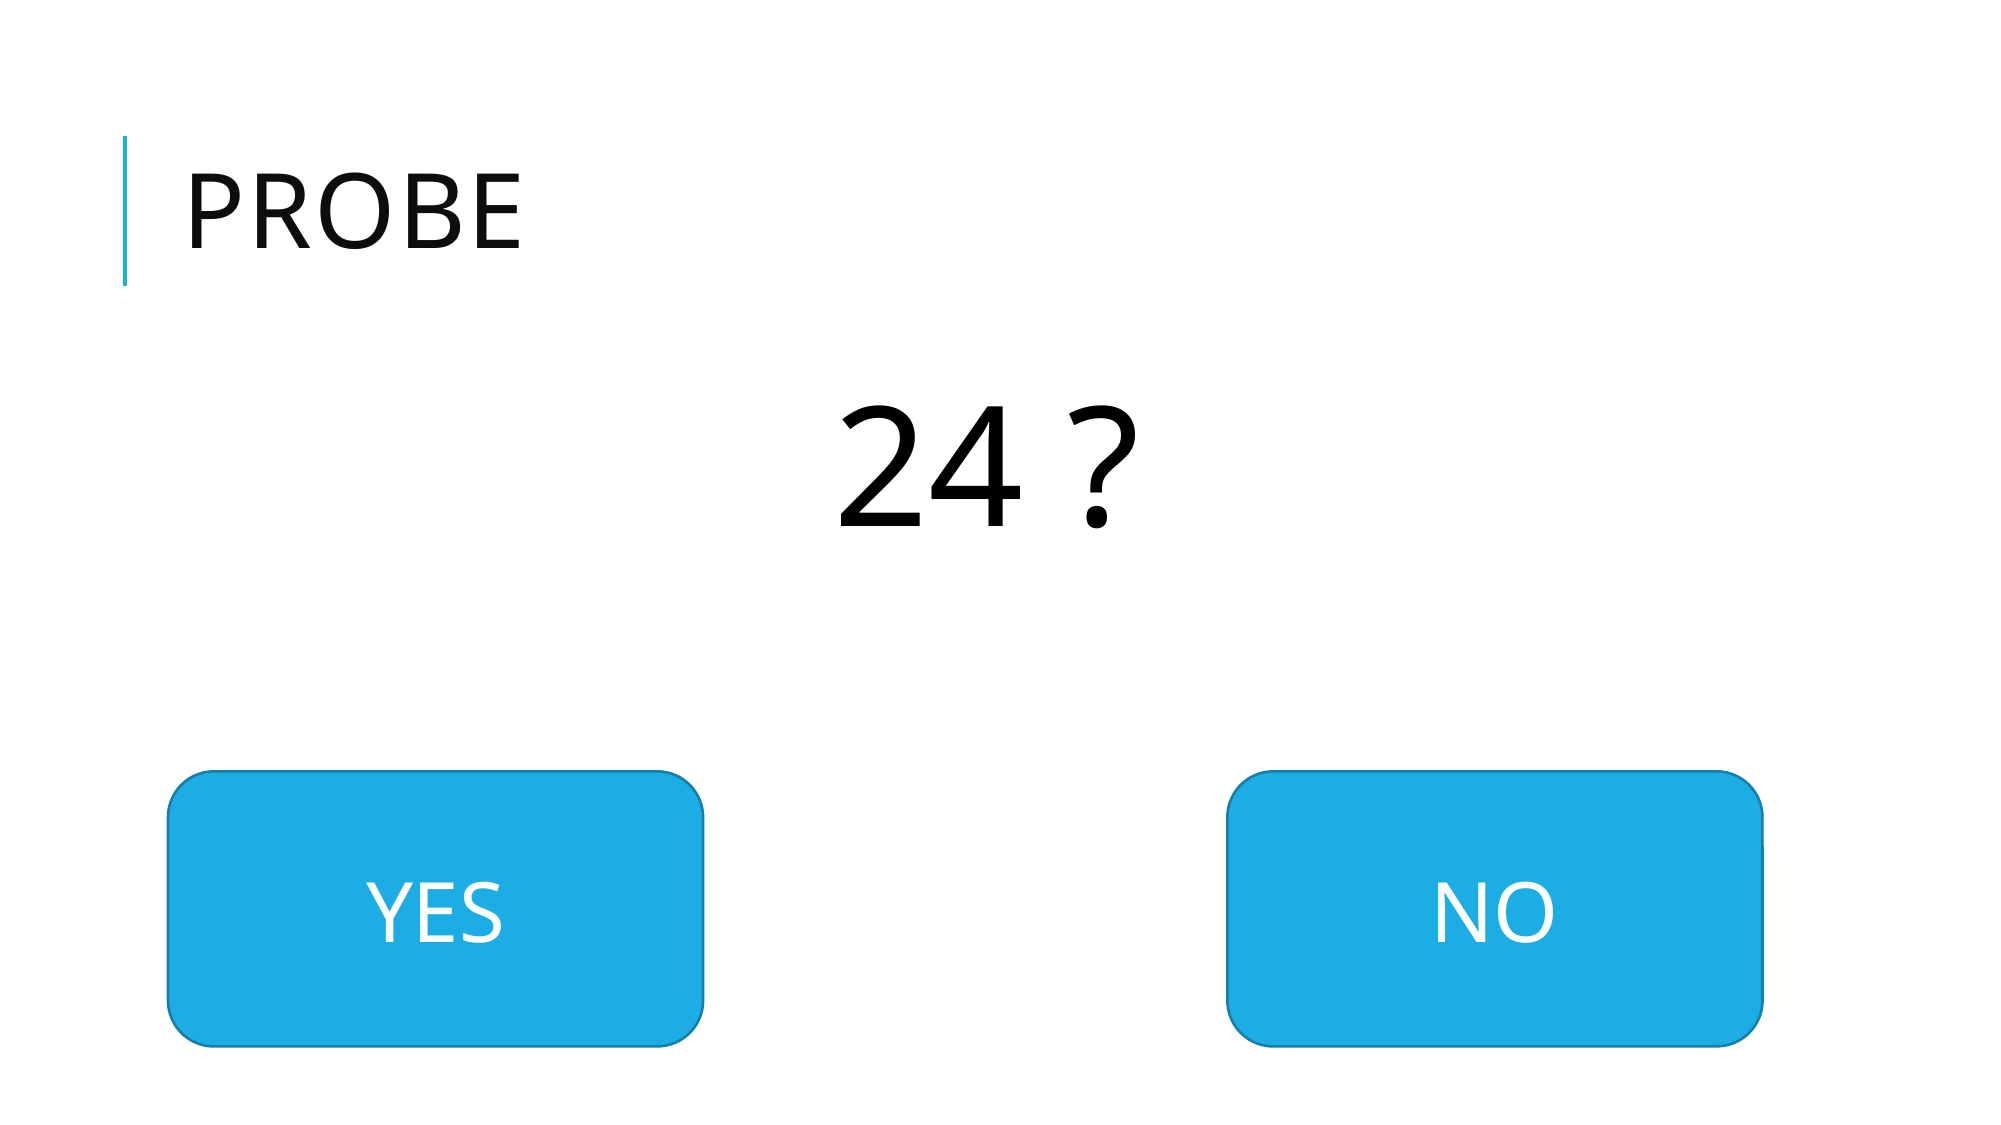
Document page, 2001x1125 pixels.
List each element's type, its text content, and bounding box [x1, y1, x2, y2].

list 24 ? [168, 375, 1763, 1035]
text_box NO [1226, 770, 1764, 1048]
text_box YES [166, 770, 705, 1048]
title Probe [168, 96, 1763, 342]
